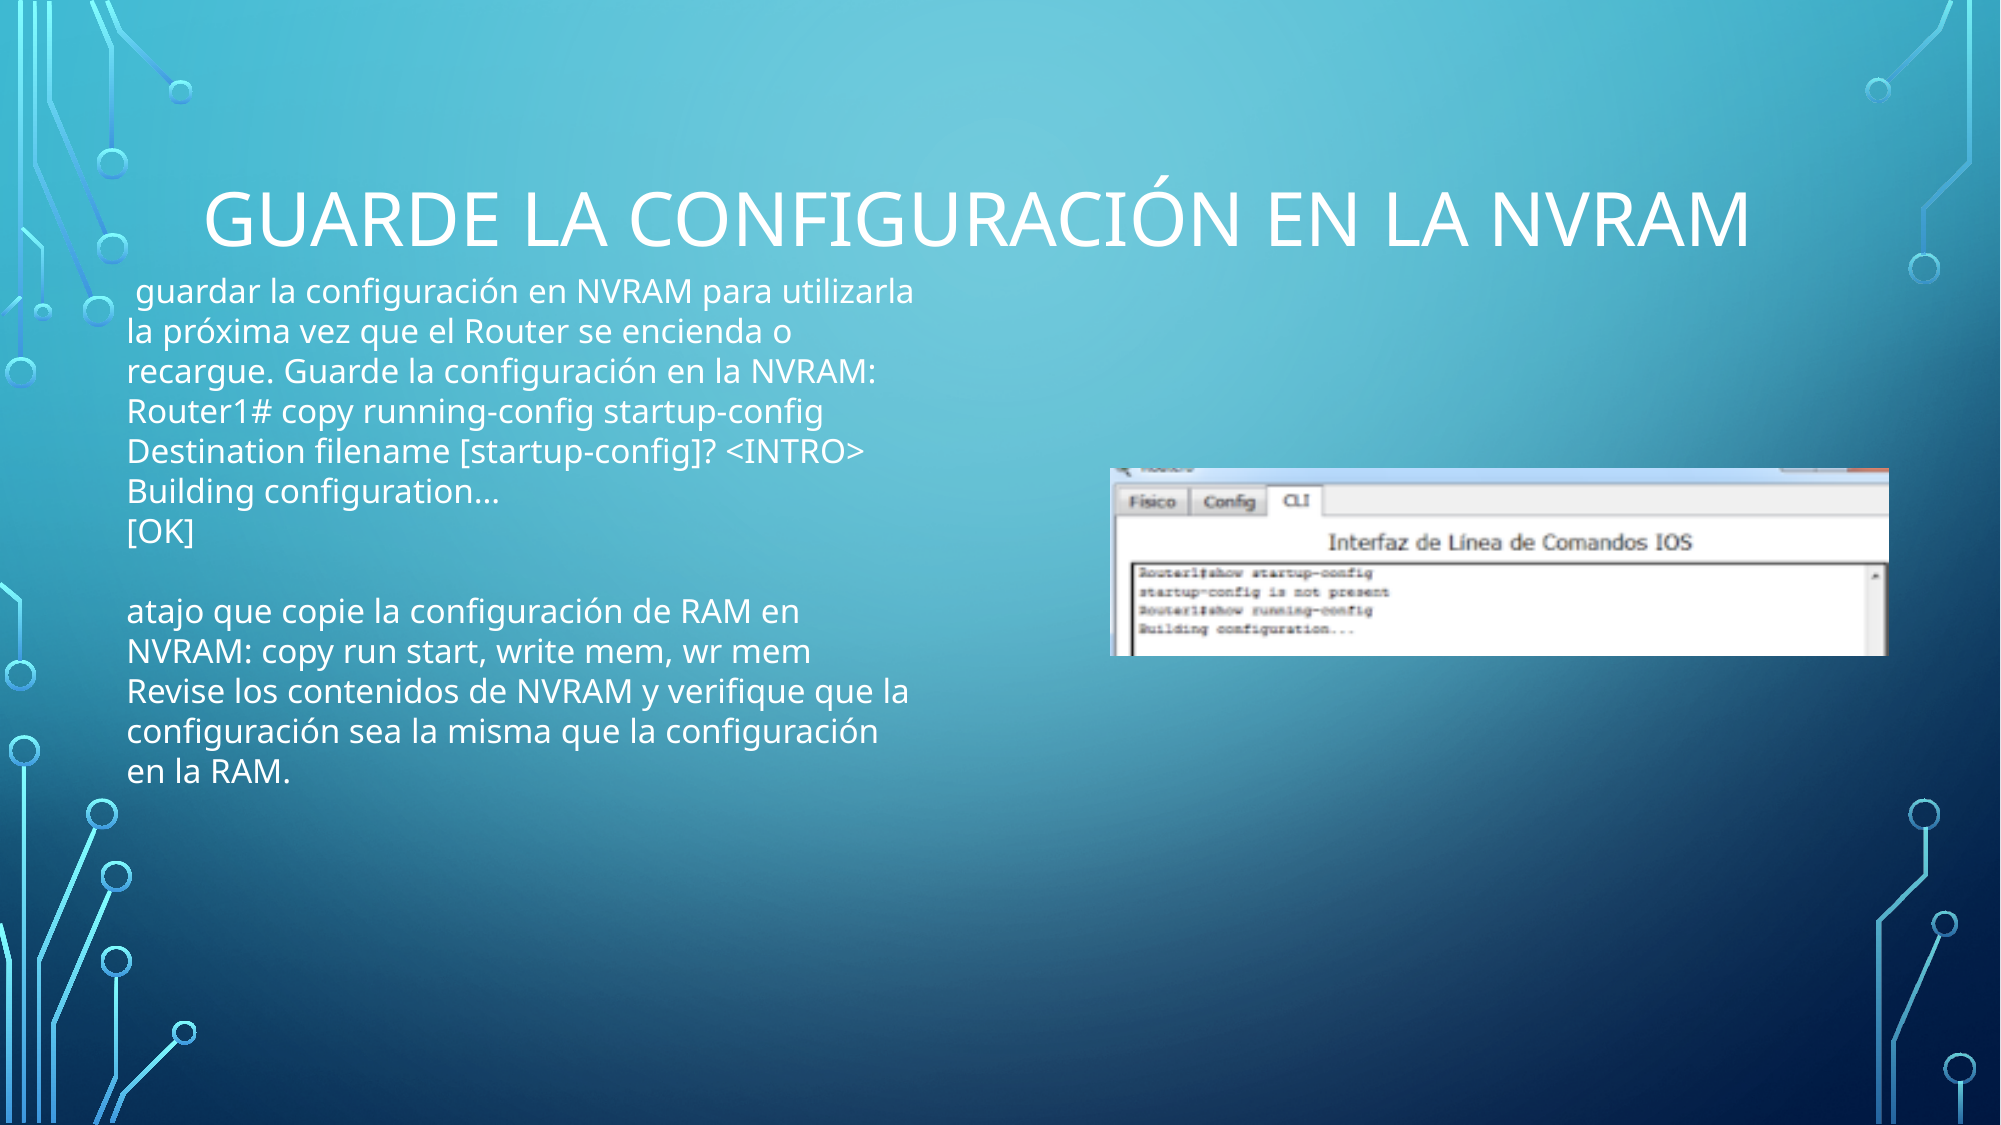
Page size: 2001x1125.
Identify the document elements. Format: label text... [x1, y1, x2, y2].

text_box guardar la configuración en NVRAM para utilizarla la próxima vez que el Router se encienda o recargue. Guarde la configuración en la NVRAM: Router1# copy running-config startup-config Destination filename [startup-config]? <INTRO> Building configuration… [OK] atajo que copie la configuración de RAM en NVRAM: copy run start, write mem, wr mem Revise los contenidos de NVRAM y verifique que la configuración sea la misma que la configuración en la RAM. [111, 263, 934, 1002]
title Guarde la configuración en la NVRAM [187, 101, 1813, 344]
picture [1110, 468, 1889, 657]
